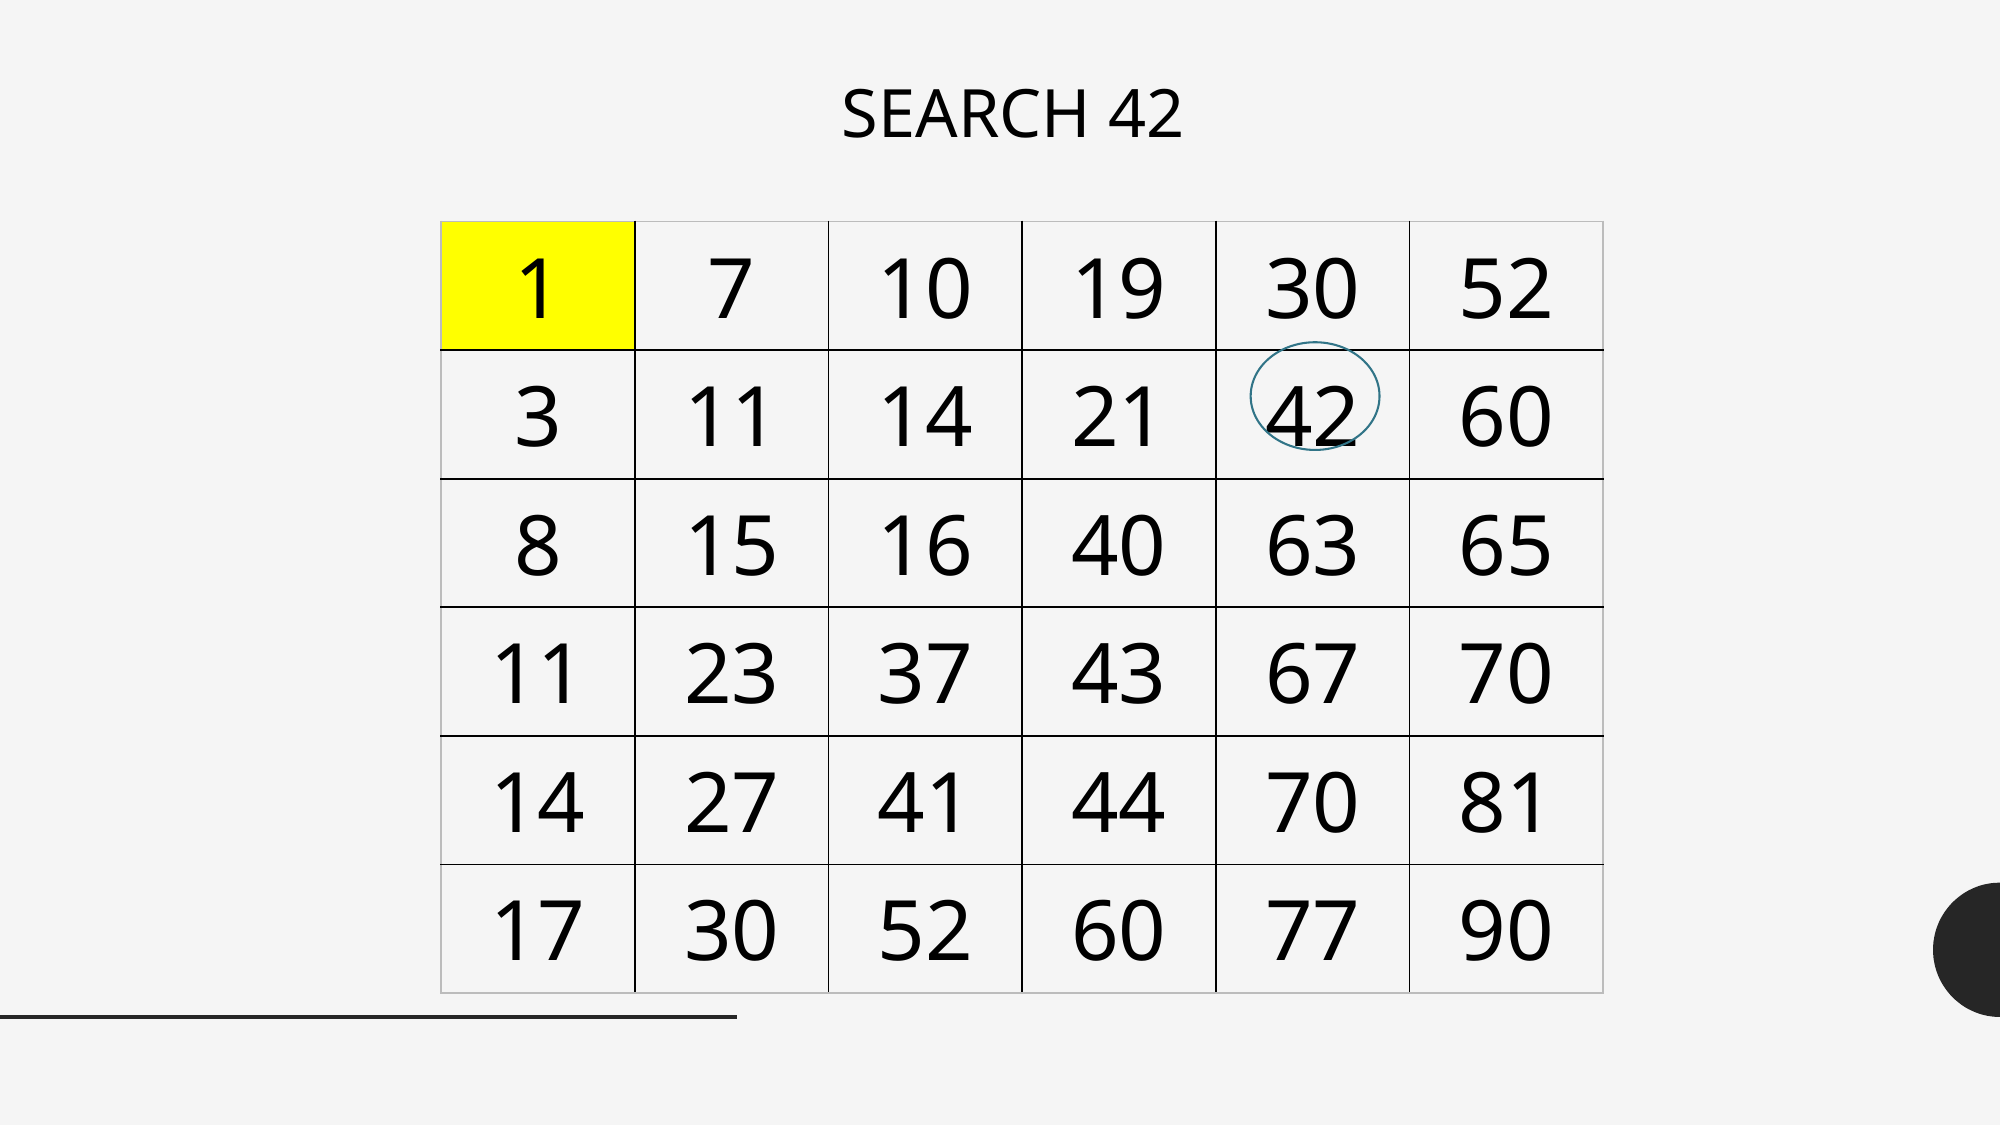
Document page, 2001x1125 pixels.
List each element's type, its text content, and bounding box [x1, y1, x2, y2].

table_cell 30 [636, 865, 828, 992]
table_cell 11 [442, 608, 634, 735]
table_cell 11 [636, 351, 828, 478]
table_cell 17 [442, 865, 634, 992]
table_cell 63 [1217, 480, 1409, 606]
table_cell 23 [636, 608, 828, 735]
table_cell 44 [1023, 737, 1215, 864]
table_cell 77 [1217, 865, 1409, 992]
table_cell 52 [829, 865, 1021, 992]
table_cell 41 [829, 737, 1021, 864]
table_header 52 [1410, 222, 1602, 349]
table_cell 81 [1410, 737, 1602, 864]
table_cell 37 [829, 608, 1021, 735]
table_cell 43 [1023, 608, 1215, 735]
table_cell 67 [1217, 608, 1409, 735]
table_header 19 [1023, 222, 1215, 349]
table_cell 14 [442, 737, 634, 864]
table_cell 70 [1217, 737, 1409, 864]
table_cell 8 [442, 480, 634, 606]
text_box [1249, 341, 1381, 451]
table_cell 3 [442, 351, 634, 478]
table_cell 90 [1410, 865, 1602, 992]
table_cell 16 [829, 480, 1021, 606]
table_header 7 [636, 222, 828, 349]
table_cell 65 [1410, 480, 1602, 606]
table_cell 70 [1410, 608, 1602, 735]
table_header 30 [1217, 222, 1409, 349]
table_cell 42 [1217, 351, 1409, 478]
table_cell 15 [636, 480, 828, 606]
table_cell 21 [1023, 351, 1215, 478]
text_box SEARCH 42 [827, 63, 1804, 158]
table_cell 40 [1023, 480, 1215, 606]
table_cell 27 [636, 737, 828, 864]
table_cell 14 [829, 351, 1021, 478]
table_header 1 [442, 222, 634, 349]
table_cell 60 [1410, 351, 1602, 478]
table_header 10 [829, 222, 1021, 349]
table_cell 60 [1023, 865, 1215, 992]
